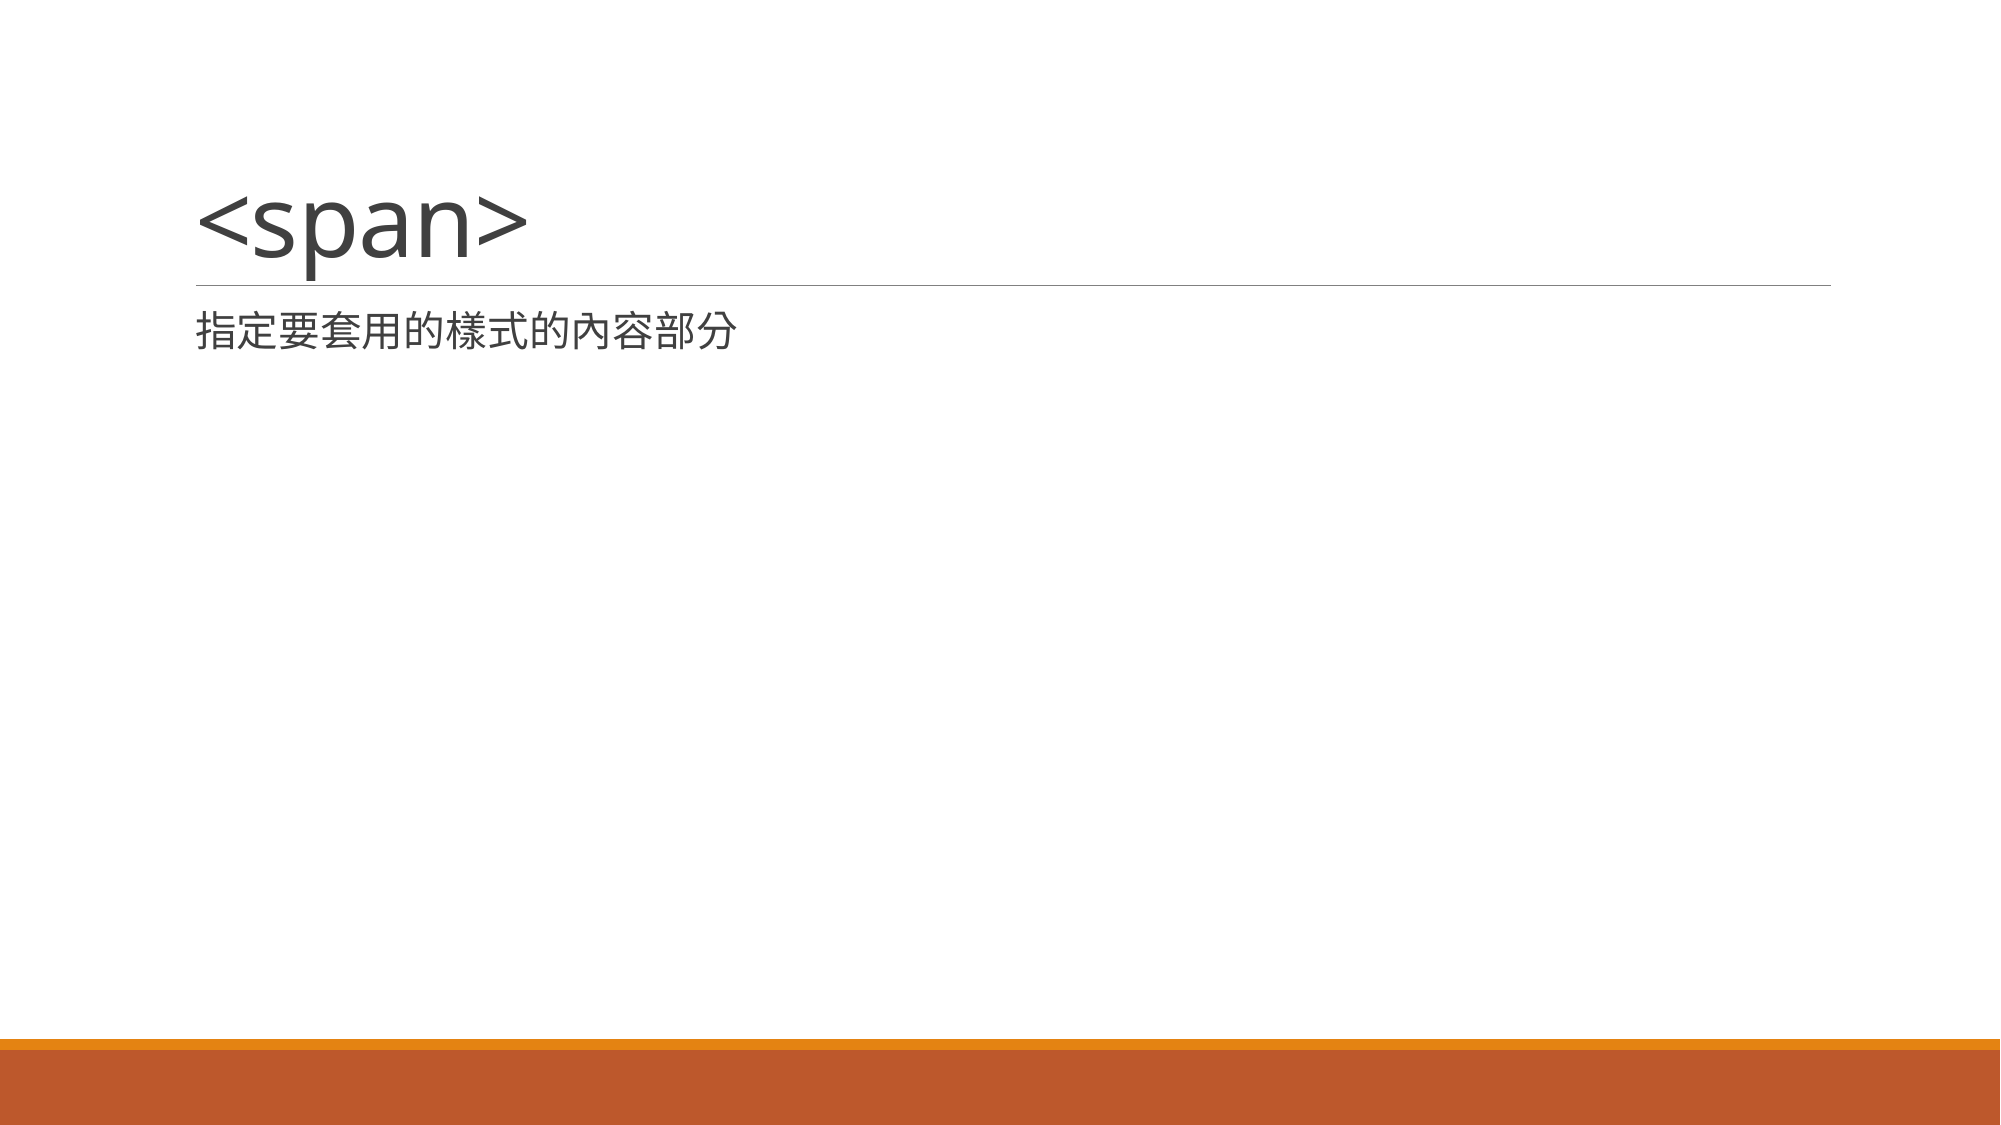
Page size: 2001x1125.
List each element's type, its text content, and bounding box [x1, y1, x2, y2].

title <span> [180, 47, 1830, 285]
list 指定要套用的樣式的內容部分 [180, 302, 1830, 963]
